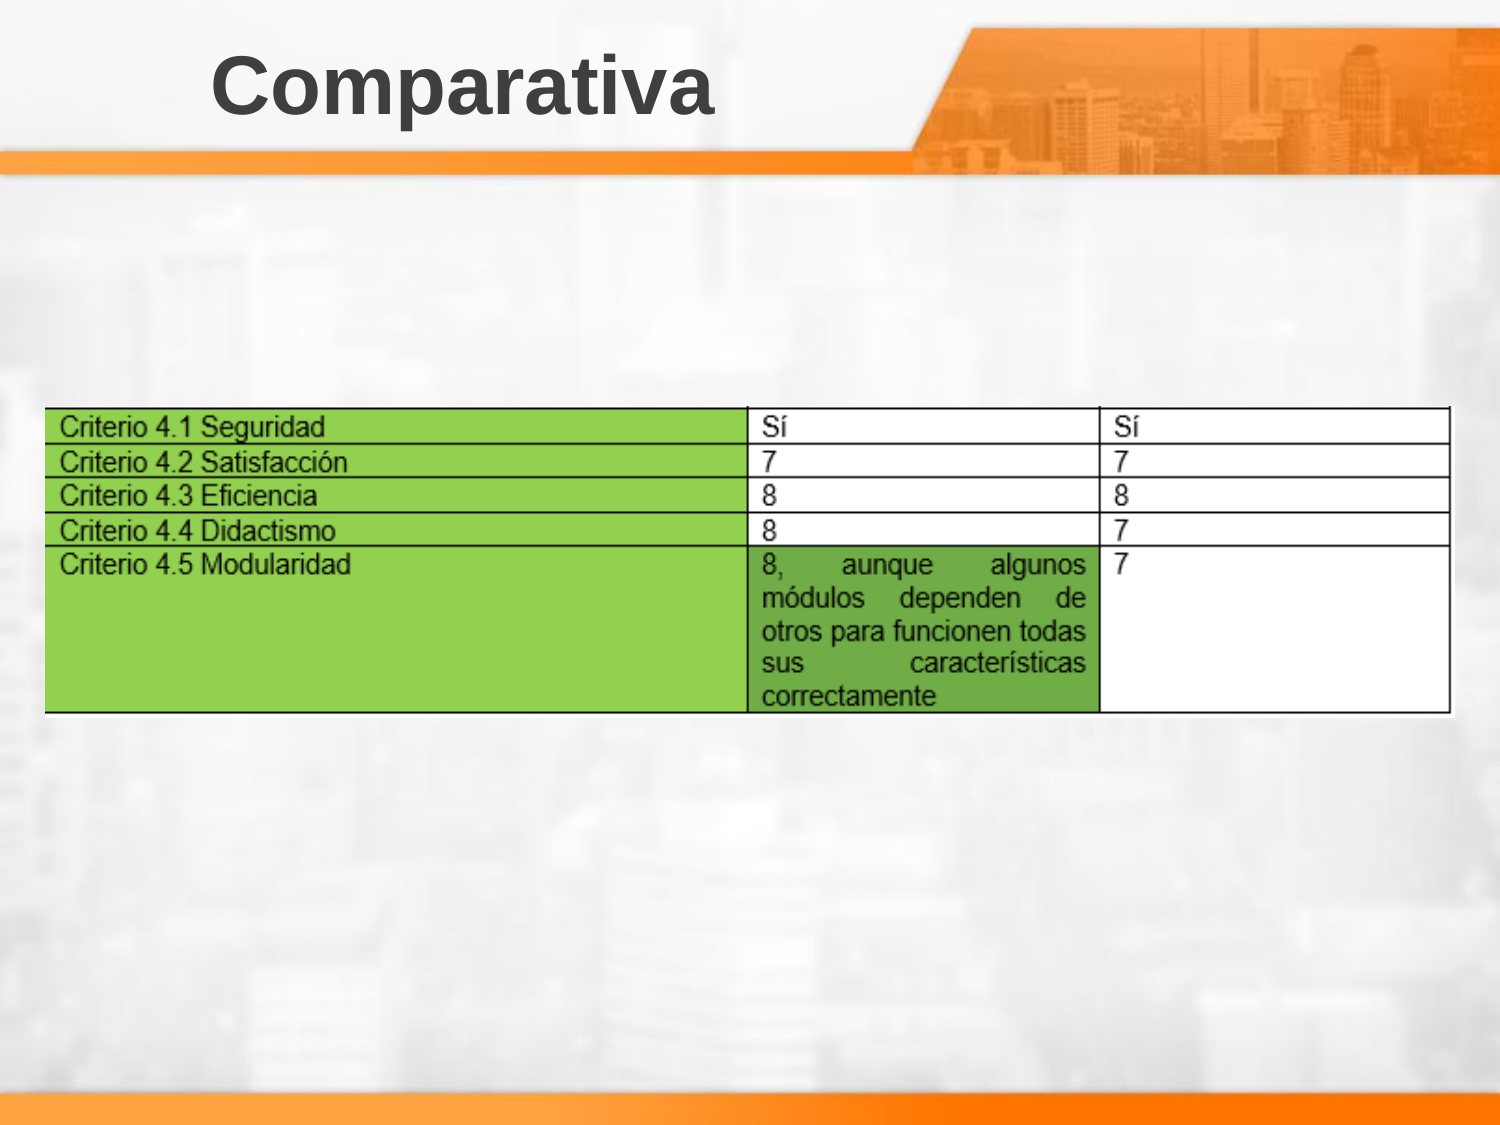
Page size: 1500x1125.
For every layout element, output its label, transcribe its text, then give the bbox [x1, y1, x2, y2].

picture [0, 0, 1500, 1125]
title Comparativa [0, 0, 925, 175]
